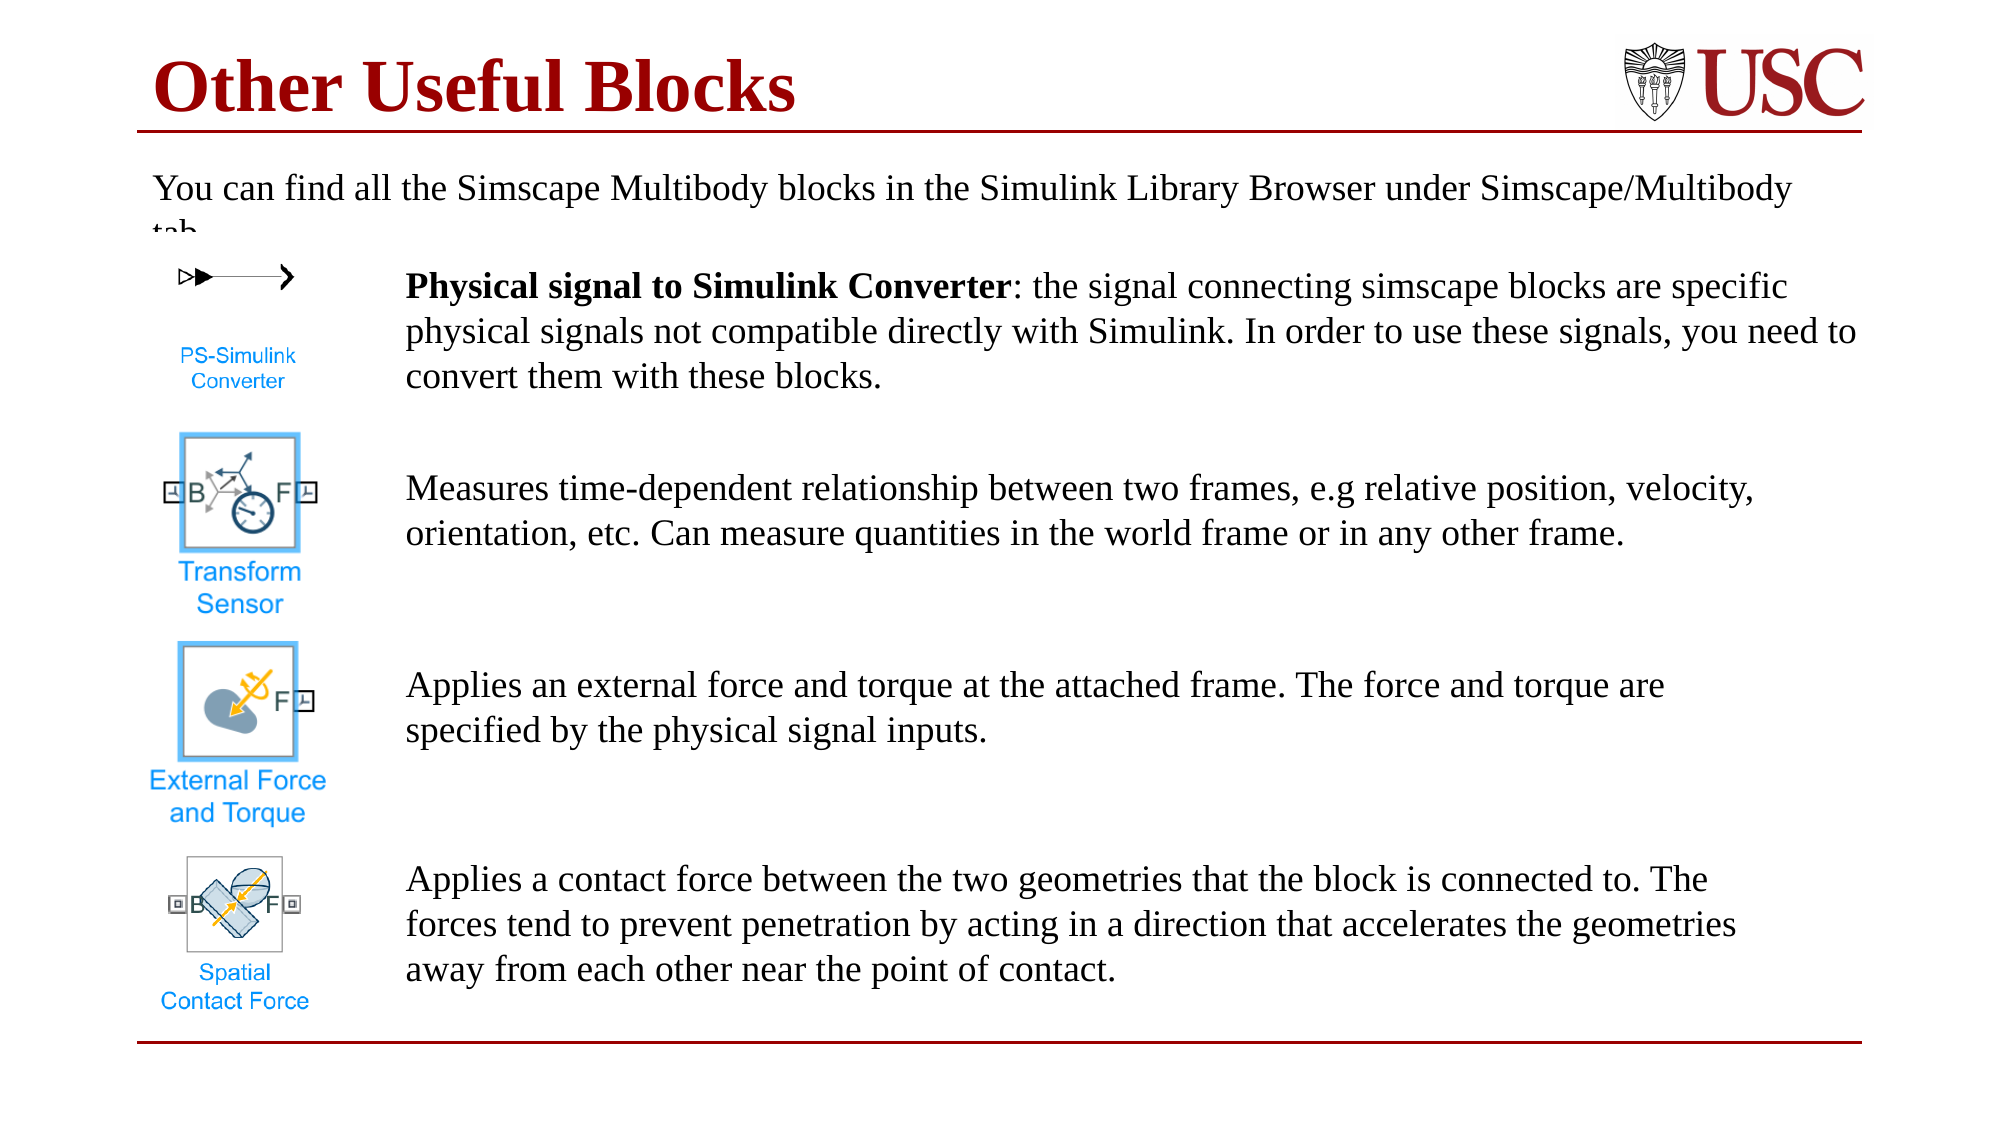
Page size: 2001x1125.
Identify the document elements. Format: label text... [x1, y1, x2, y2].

title Other Useful Blocks [137, 42, 1863, 132]
text_box Measures time-dependent relationship between two frames, e.g relative position, velocity, orientation, etc. Can measure quantities in the world frame or in any other frame. [390, 455, 1824, 561]
list You can find all the Simscape Multibody blocks in the Simulink Library Browser under Simscape/Multibody tab [137, 155, 1863, 1014]
picture [1615, 34, 1874, 130]
picture [116, 232, 352, 1037]
text_box Applies a contact force between the two geometries that the block is connected to. The forces tend to prevent penetration by acting in a direction that accelerates the geometries away from each other near the point of contact. [390, 846, 1824, 997]
text_box Applies an external force and torque at the attached frame. The force and torque are specified by the physical signal inputs. [390, 652, 1824, 758]
text_box Physical signal to Simulink Converter: the signal connecting simscape blocks are specific physical signals not compatible directly with Simulink. In order to use these signals, you need to convert them with these blocks. [390, 253, 1898, 404]
